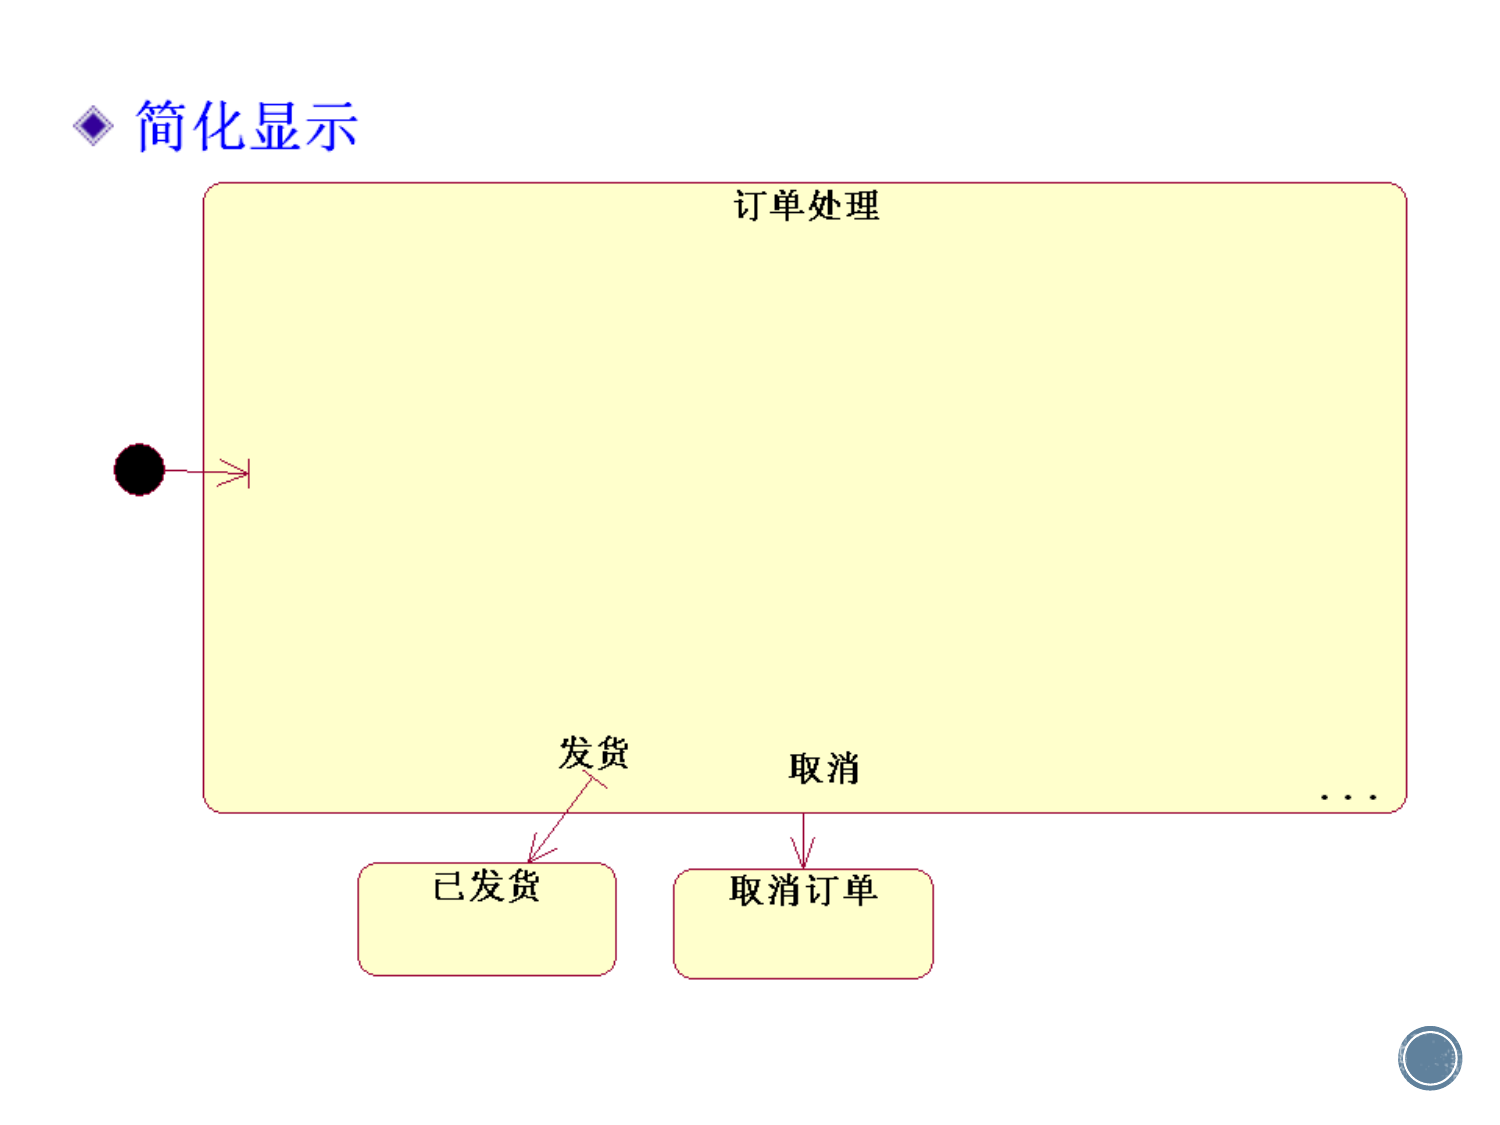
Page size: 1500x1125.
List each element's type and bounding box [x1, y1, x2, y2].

picture [53, 90, 1428, 997]
